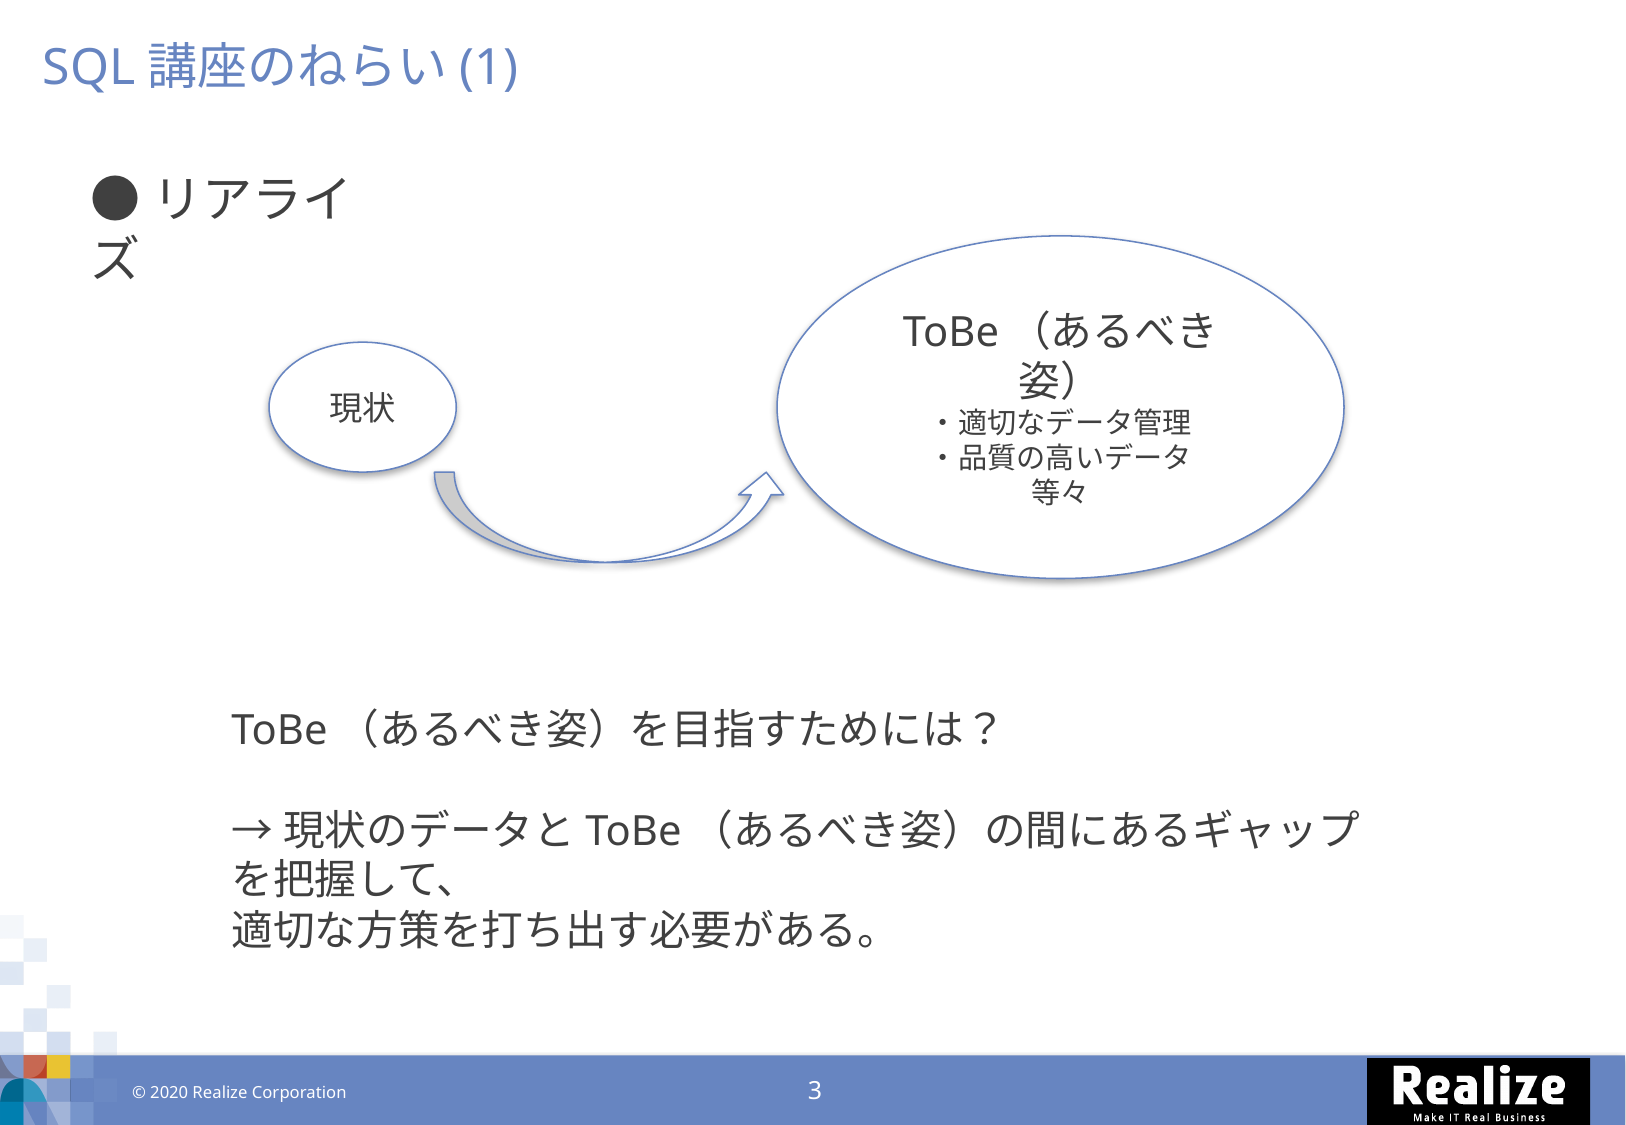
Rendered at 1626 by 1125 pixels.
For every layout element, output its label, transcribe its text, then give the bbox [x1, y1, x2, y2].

text_box ●リアライズ [76, 160, 395, 295]
text_box ToBe（あるべき姿） ・適切なデータ管理 ・品質の高いデータ 等々 [776, 235, 1345, 580]
text_box [433, 471, 785, 564]
text_box 現状 [268, 341, 458, 473]
list SQL講座のねらい(1) [28, 0, 1599, 119]
picture [0, 915, 117, 1125]
picture [1367, 1058, 1591, 1125]
text_box ToBe（あるべき姿）を目指すためには？ →現状のデータとToBe（あるべき姿）の間にあるギャップを把握して、 適切な方策を打ち出す必要がある。 [216, 695, 1410, 961]
